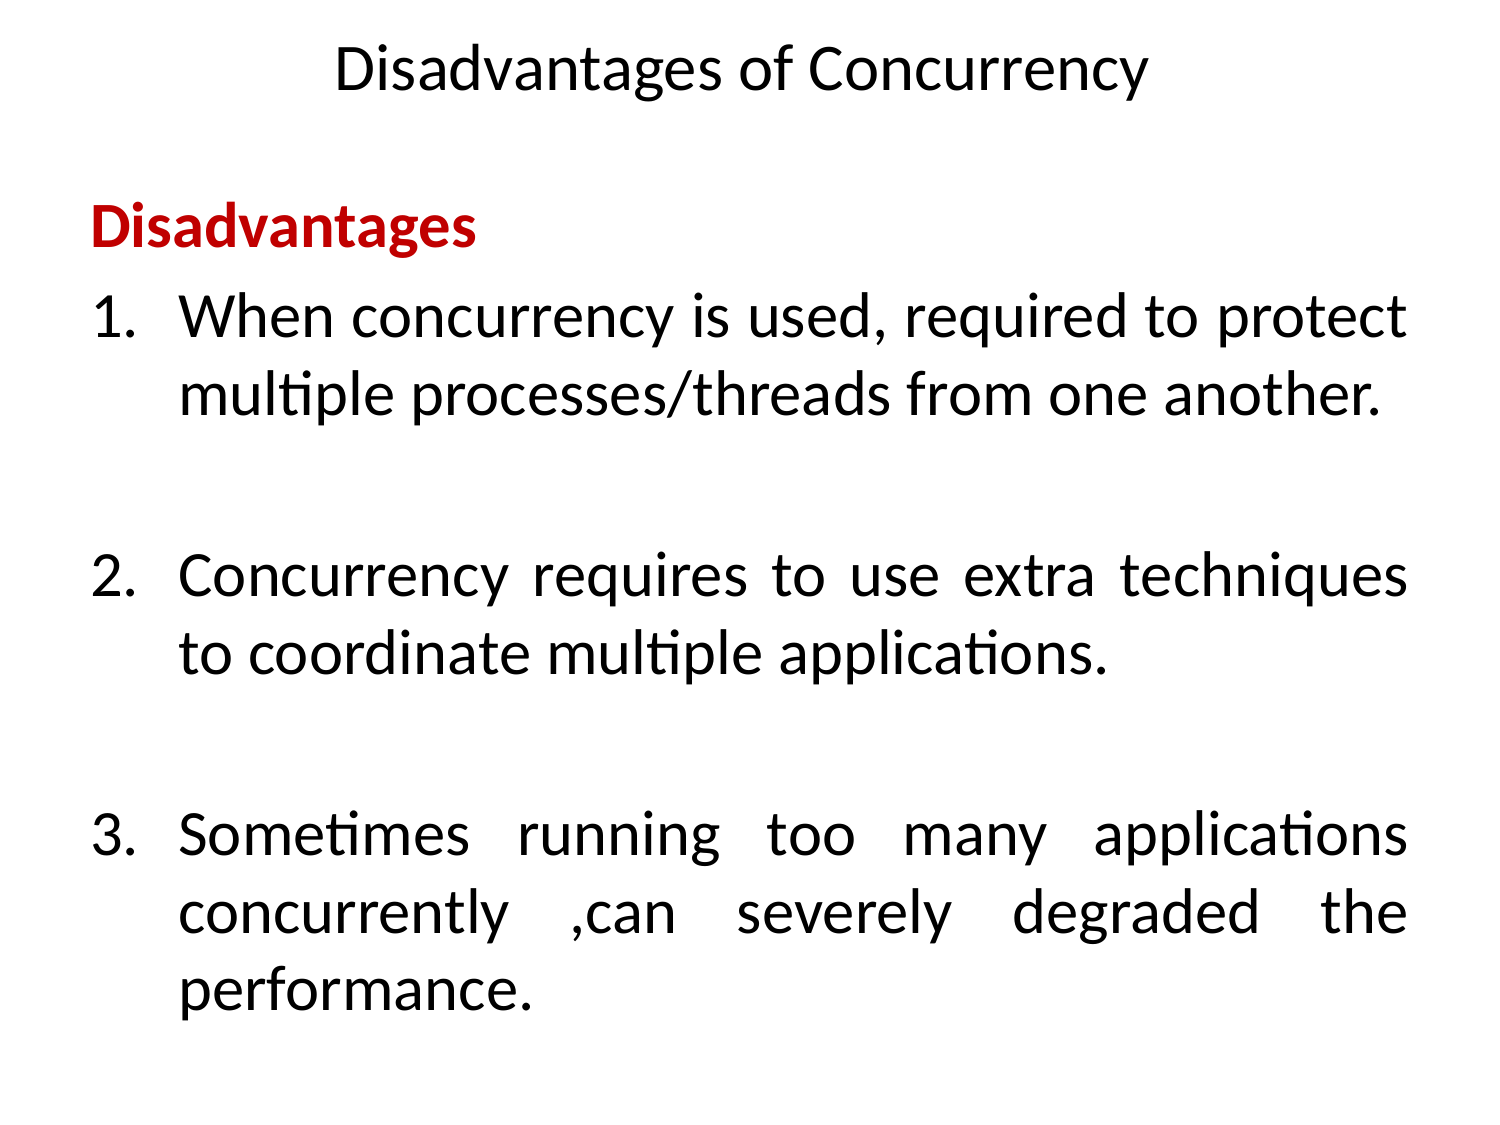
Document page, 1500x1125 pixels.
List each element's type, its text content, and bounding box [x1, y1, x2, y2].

title Disadvantages of Concurrency [75, 45, 1425, 163]
list Disadvantages When concurrency is used, required to protect multiple processes/threads from one another. Concurrency requires to use extra techniques to coordinate multiple applications. Sometimes running too many applications concurrently ,can severely degraded the performance. [75, 174, 1425, 1050]
